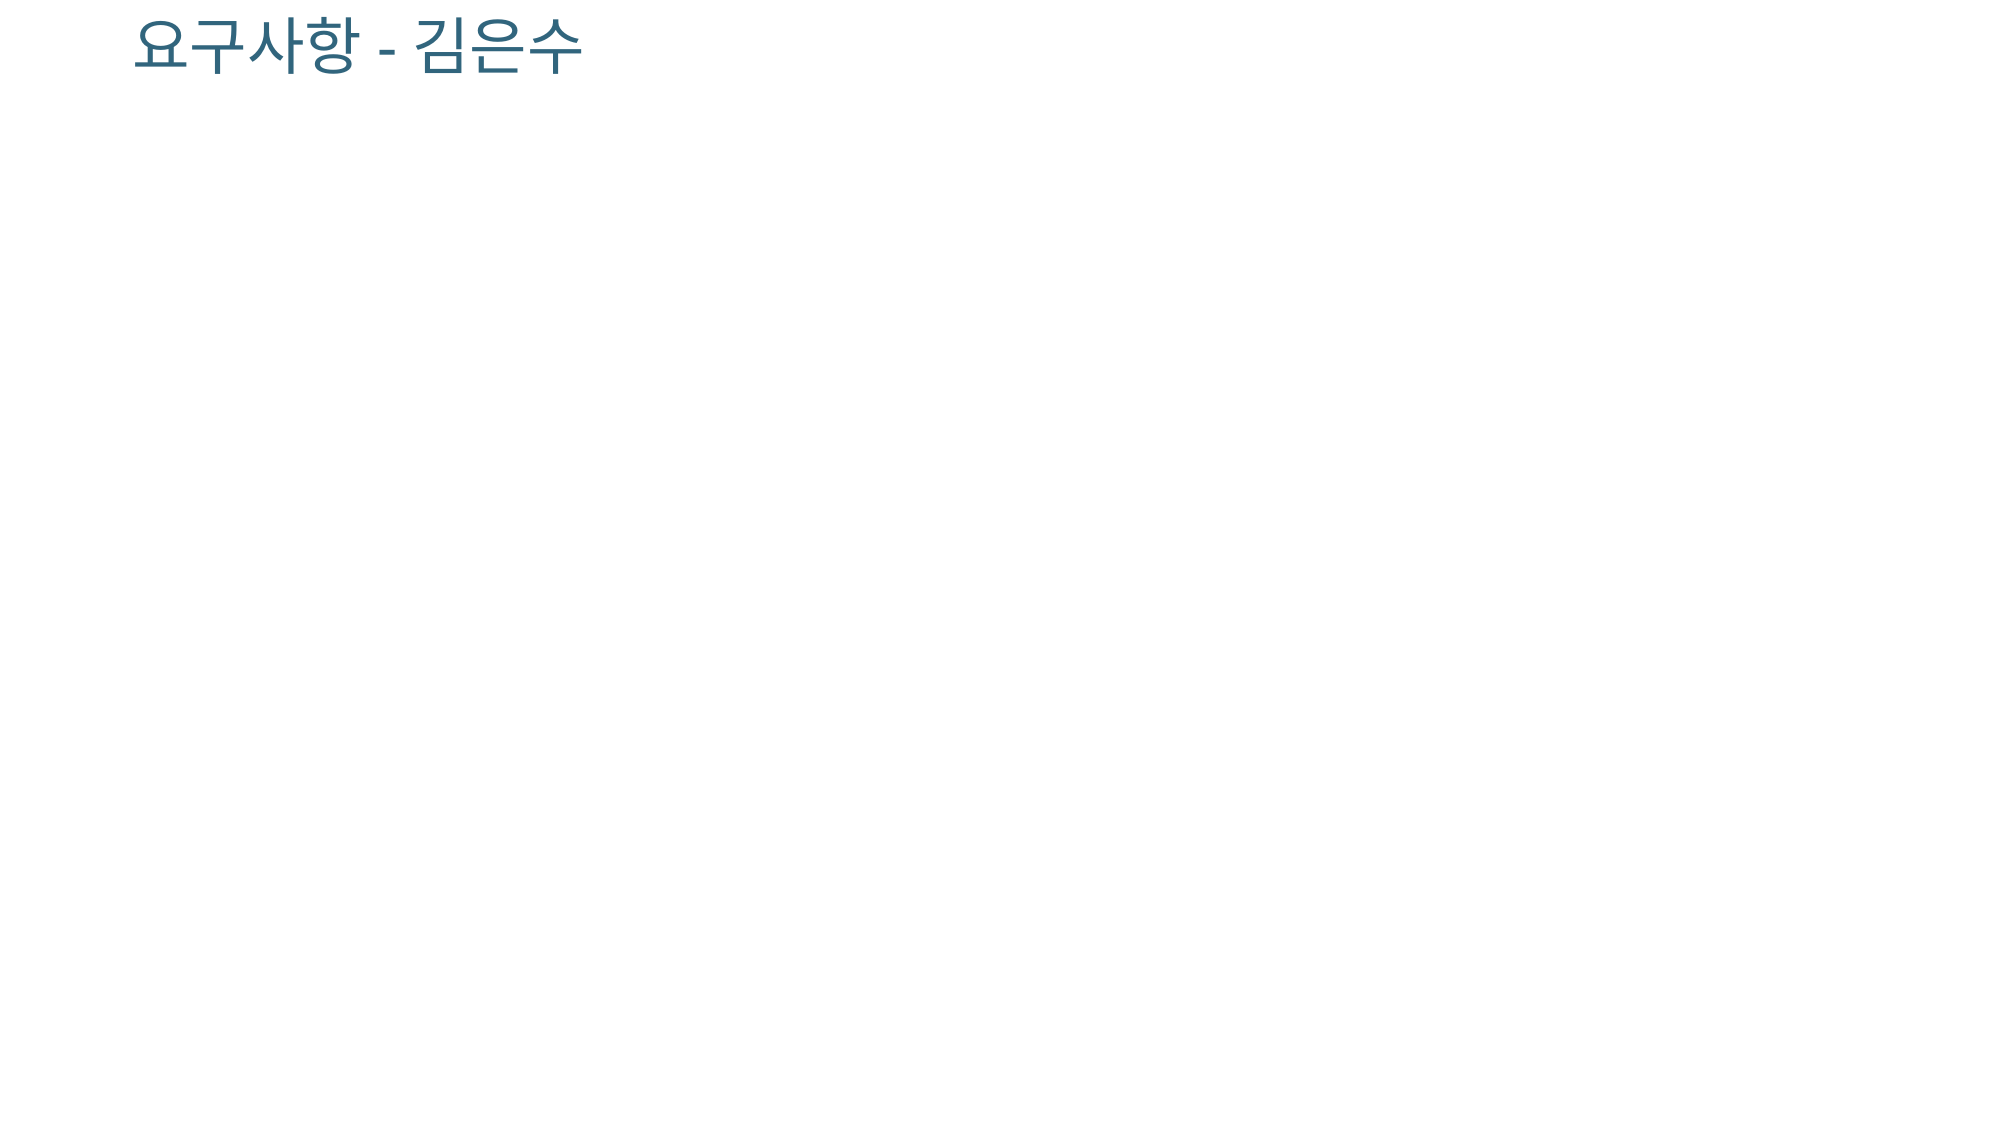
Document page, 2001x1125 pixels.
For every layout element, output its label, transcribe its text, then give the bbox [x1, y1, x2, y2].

text_box 요구사항-김은수 [88, 0, 735, 90]
